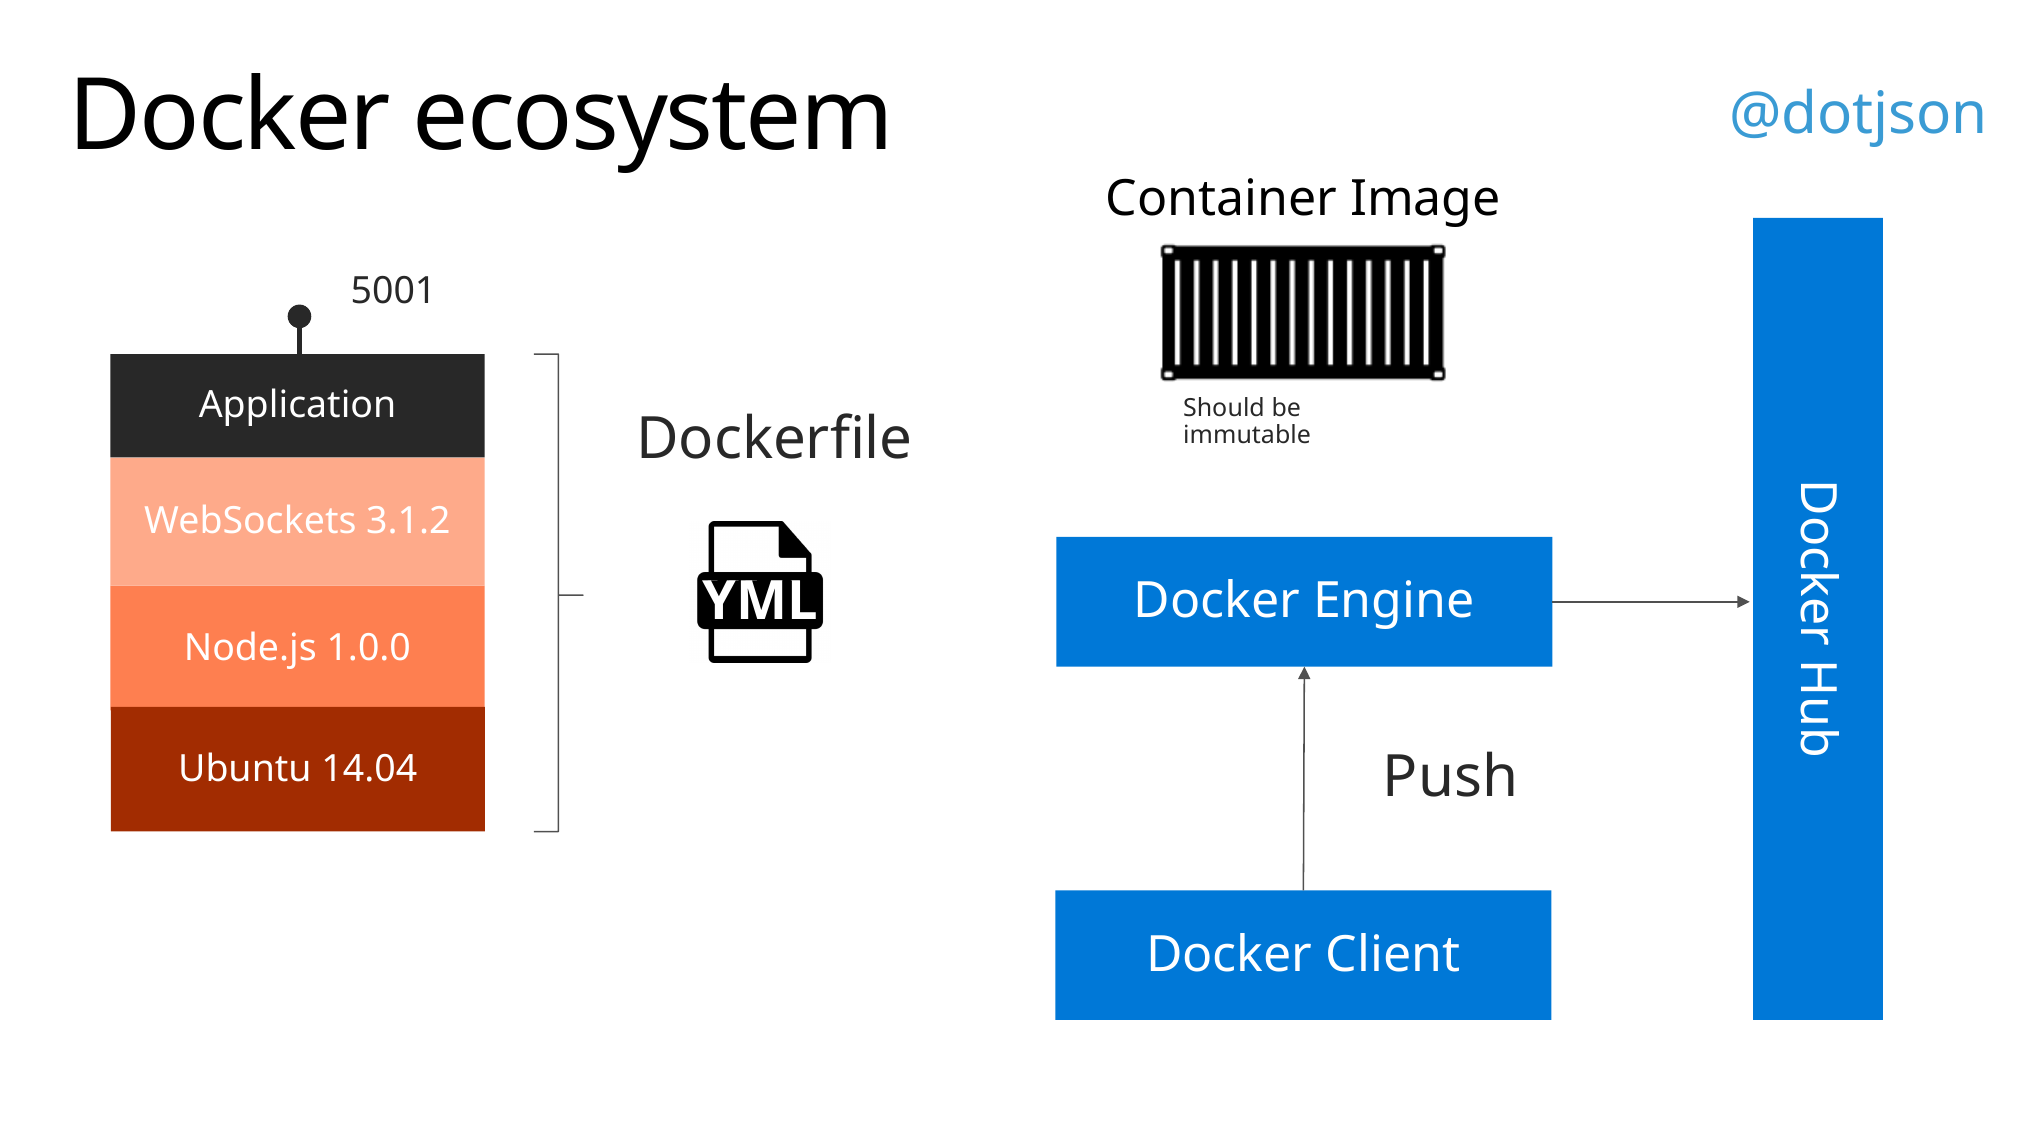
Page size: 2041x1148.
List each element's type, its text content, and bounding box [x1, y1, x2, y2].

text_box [110, 457, 486, 832]
text_box Dockerfile [606, 384, 1004, 496]
text_box Push [1353, 722, 1750, 834]
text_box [287, 250, 495, 359]
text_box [1055, 133, 1552, 470]
text_box Docker Hub [1752, 217, 1884, 1021]
text_box Application [110, 353, 485, 457]
title Docker ecosystem [45, 48, 1996, 199]
text_box Docker Engine [1056, 536, 1553, 667]
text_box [665, 521, 855, 664]
text_box Docker Client [1055, 889, 1552, 1021]
text_box [533, 353, 584, 833]
